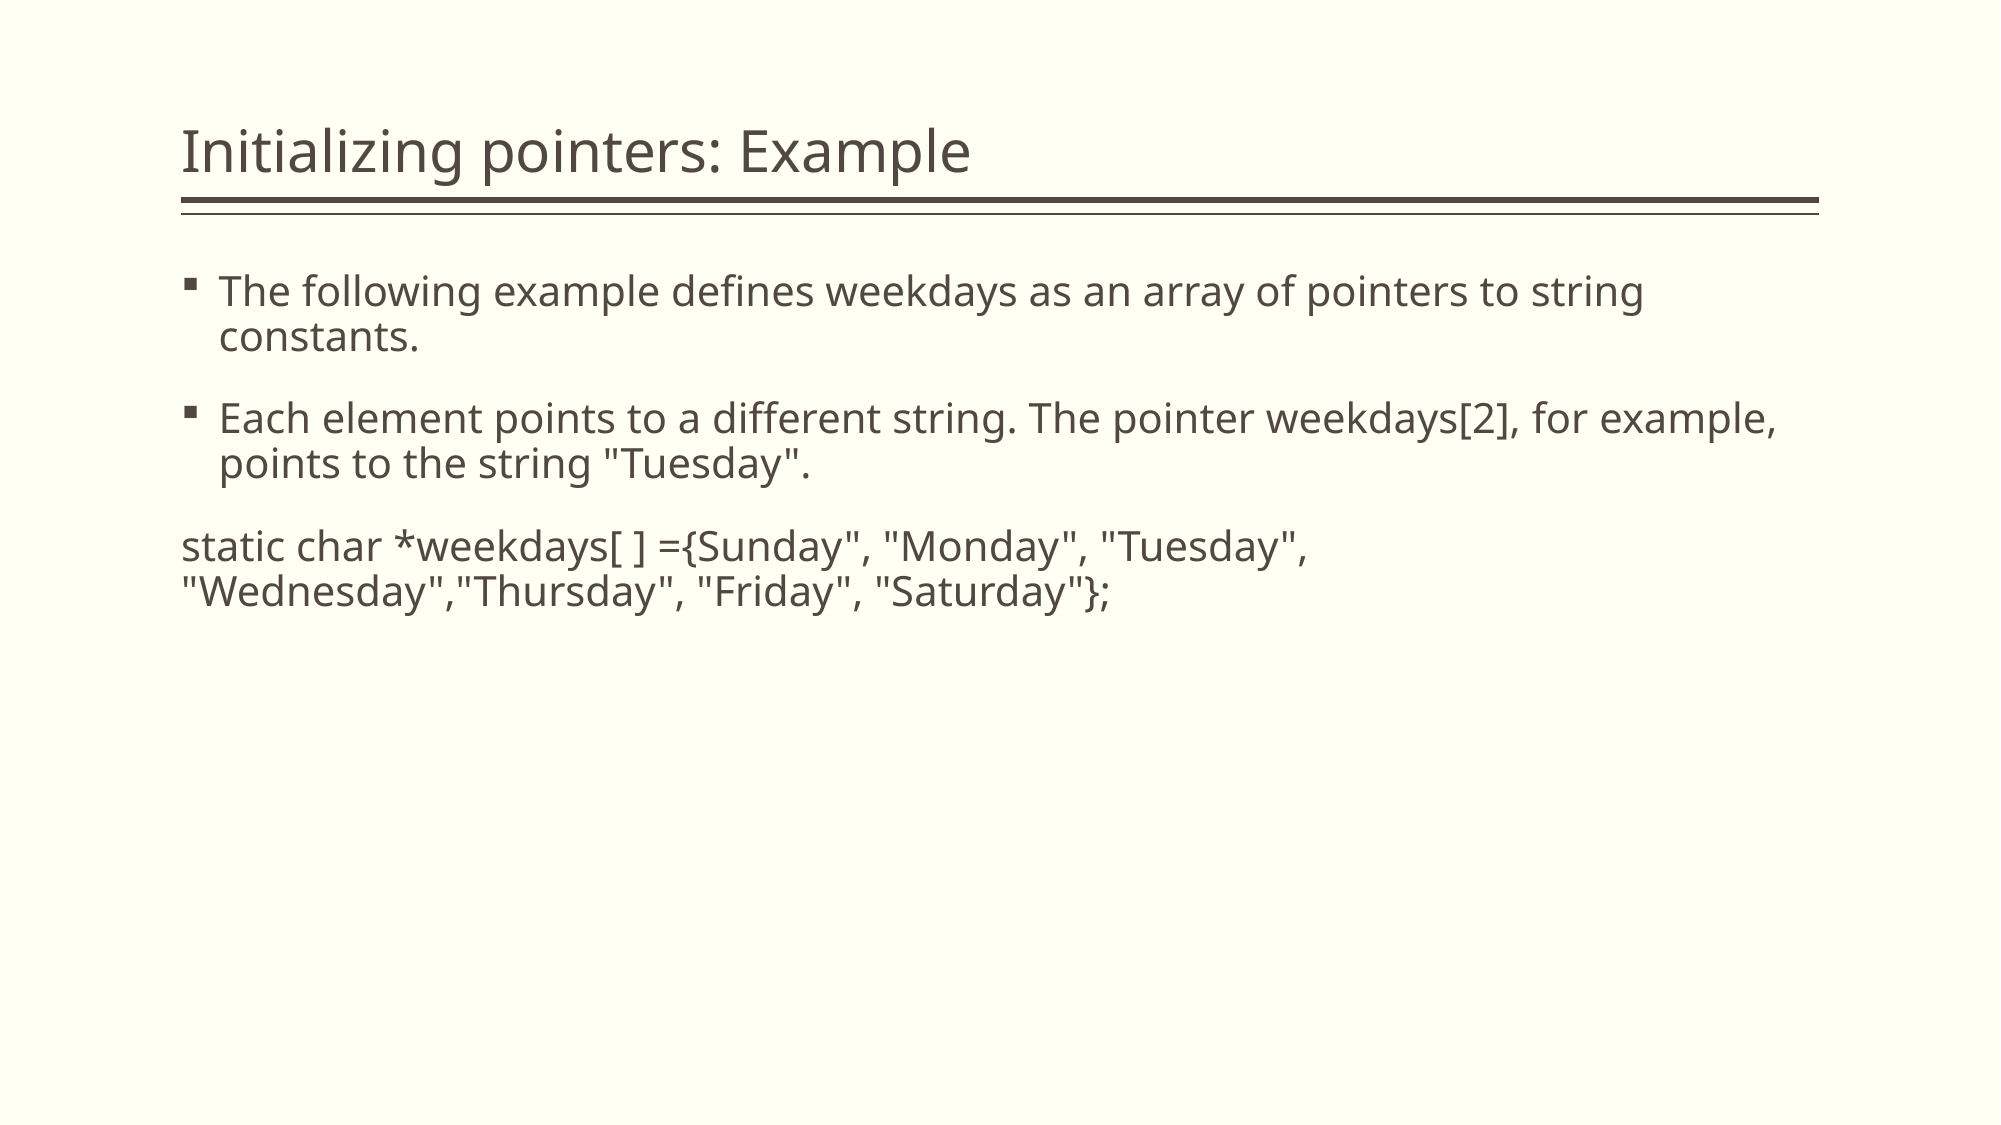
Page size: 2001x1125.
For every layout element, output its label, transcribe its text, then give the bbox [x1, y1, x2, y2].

title Initializing pointers: Example [181, 12, 1819, 193]
list The following example defines weekdays as an array of pointers to string constants. Each element points to a different string. The pointer weekdays[2], for example, points to the string "Tuesday". static char *weekdays[ ] ={Sunday", "Monday", "Tuesday", "Wednesday","Thursday", "Friday", "Saturday"}; [181, 262, 1819, 1013]
